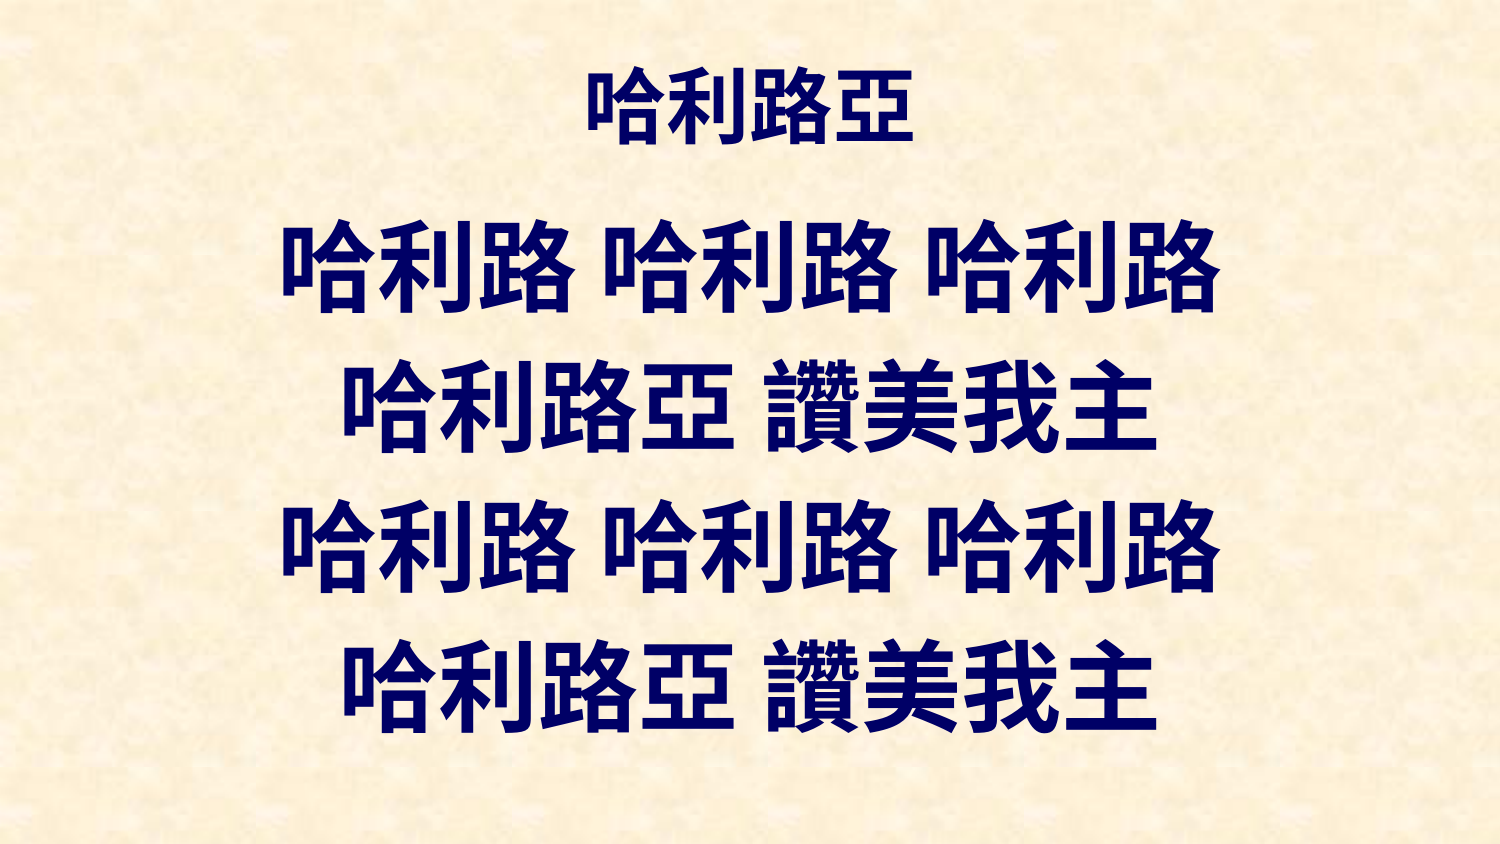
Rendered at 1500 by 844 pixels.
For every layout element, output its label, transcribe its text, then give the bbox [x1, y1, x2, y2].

title 哈利路亞 [75, 33, 1425, 175]
picture [0, 0, 1500, 844]
list 哈利路 哈利路 哈利路 哈利路亞 讚美我主 哈利路 哈利路 哈利路 哈利路亞 讚美我主 [75, 196, 1425, 754]
